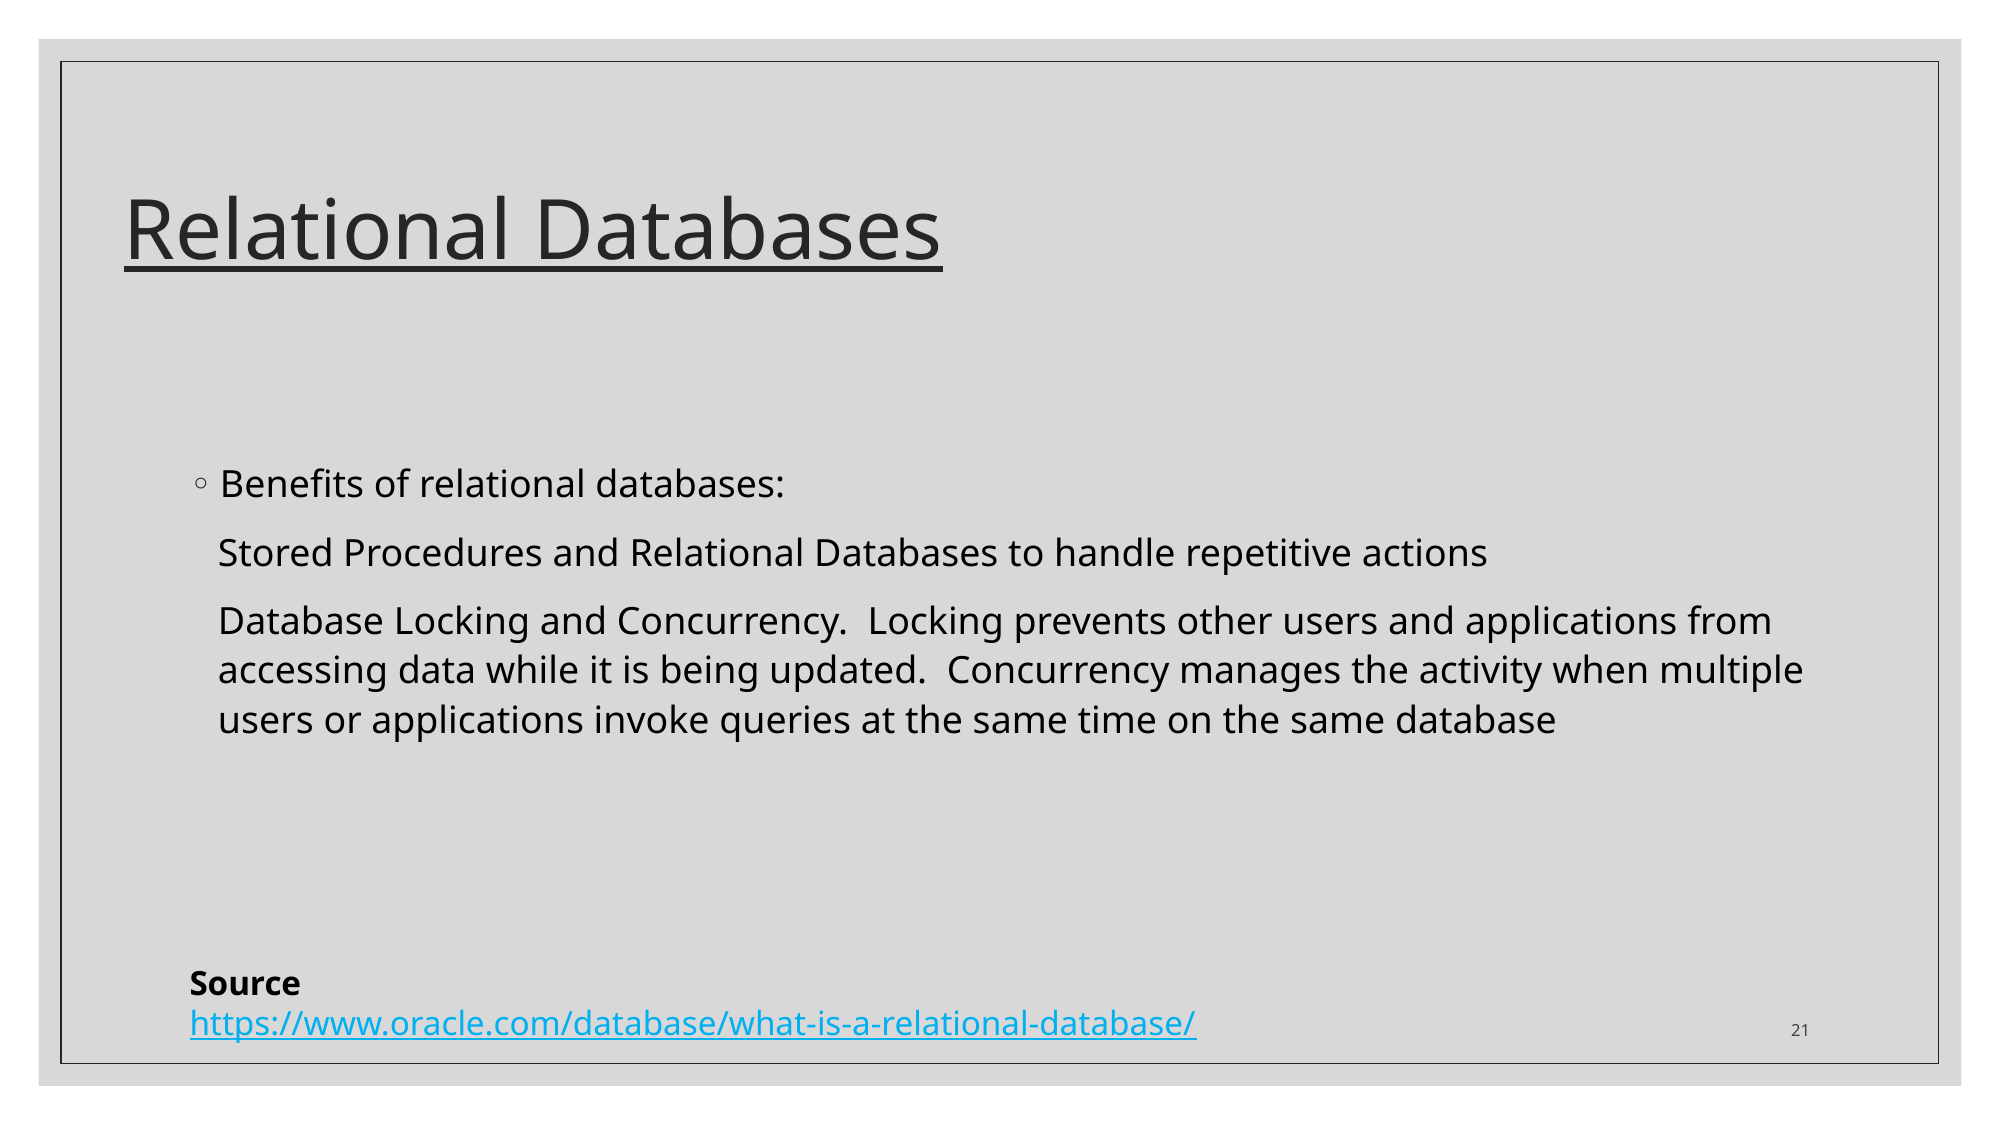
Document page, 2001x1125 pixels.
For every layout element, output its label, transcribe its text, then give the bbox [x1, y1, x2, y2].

slide_number 21 [1687, 990, 1825, 1050]
list Benefits of relational databases: Stored Procedures and Relational Databases to handle repetitive actions Database Locking and Concurrency. Locking prevents other users and applications from accessing data while it is being updated. Concurrency manages the activity when multiple users or applications invoke queries at the same time on the same database [174, 448, 1825, 954]
title Relational Databases [108, 120, 1410, 346]
text_box Source https://www.oracle.com/database/what-is-a-relational-database/ [174, 954, 1825, 1055]
